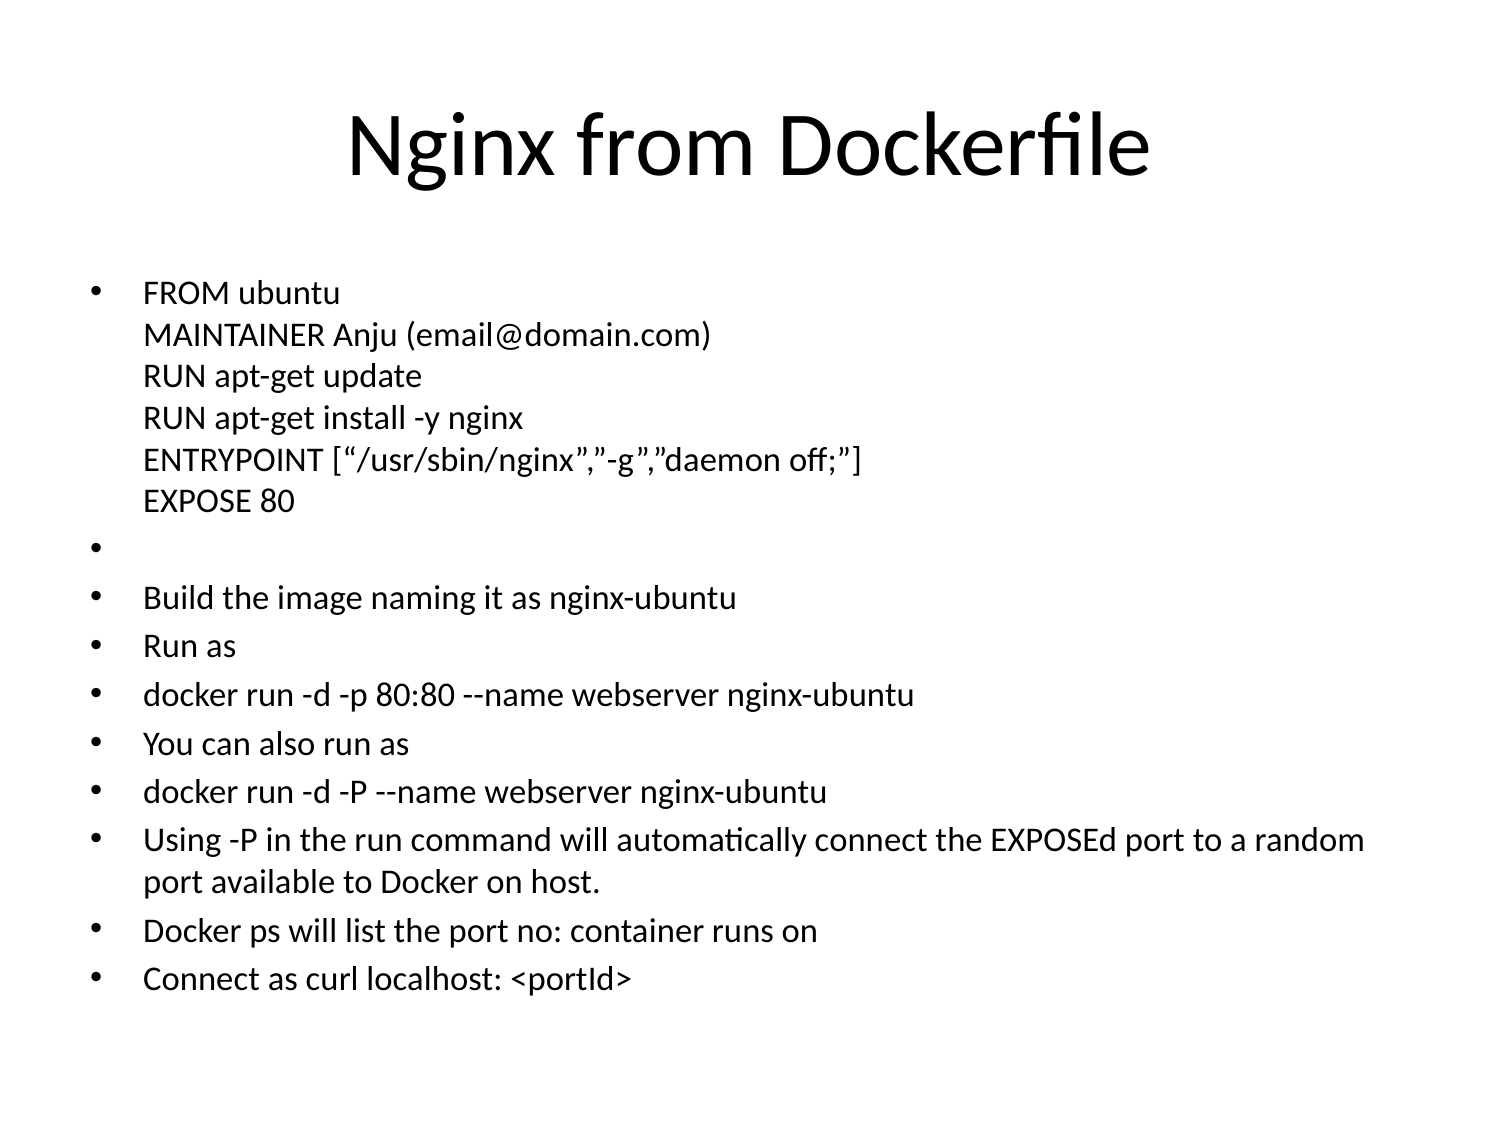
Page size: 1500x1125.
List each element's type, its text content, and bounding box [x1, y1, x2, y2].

title Nginx from Dockerfile [75, 45, 1425, 233]
list FROM ubuntu MAINTAINER Anju (email@domain.com) RUN apt-get update RUN apt-get install -y nginx ENTRYPOINT [“/usr/sbin/nginx”,”-g”,”daemon off;”] EXPOSE 80 Build the image naming it as nginx-ubuntu Run as docker run -d -p 80:80 --name webserver nginx-ubuntu You can also run as docker run -d -P --name webserver nginx-ubuntu Using -P in the run command will automatically connect the EXPOSEd port to a random port available to Docker on host. Docker ps will list the port no: container runs on Connect as curl localhost: <portId> [75, 262, 1425, 1005]
